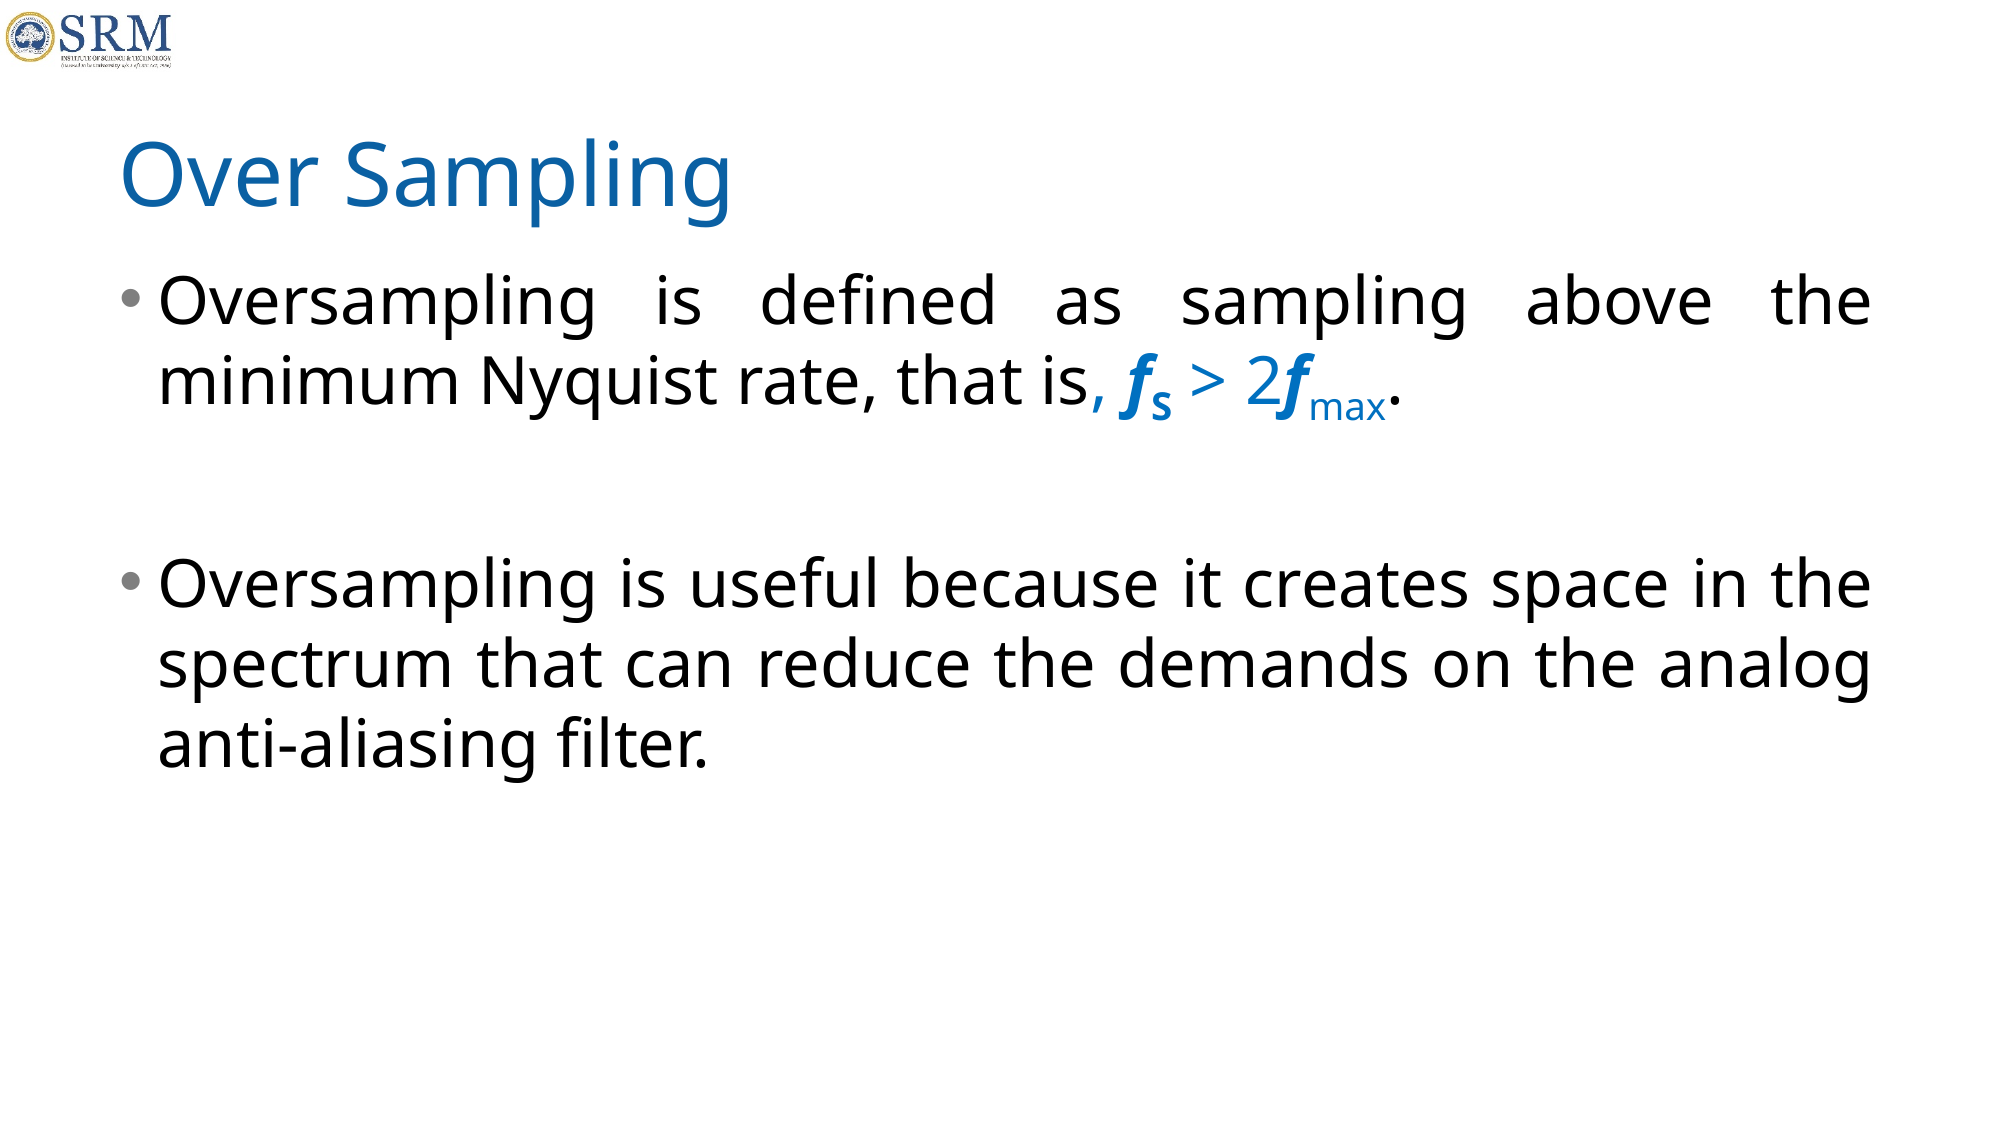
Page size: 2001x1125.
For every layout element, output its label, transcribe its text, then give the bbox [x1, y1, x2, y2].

title Over Sampling [103, 91, 1891, 250]
list Oversampling is defined as sampling above the minimum Nyquist rate, that is, fS > 2fmax. Oversampling is useful because it creates space in the spectrum that can reduce the demands on the analog anti-aliasing filter. [104, 249, 1891, 1013]
picture [0, 0, 177, 76]
